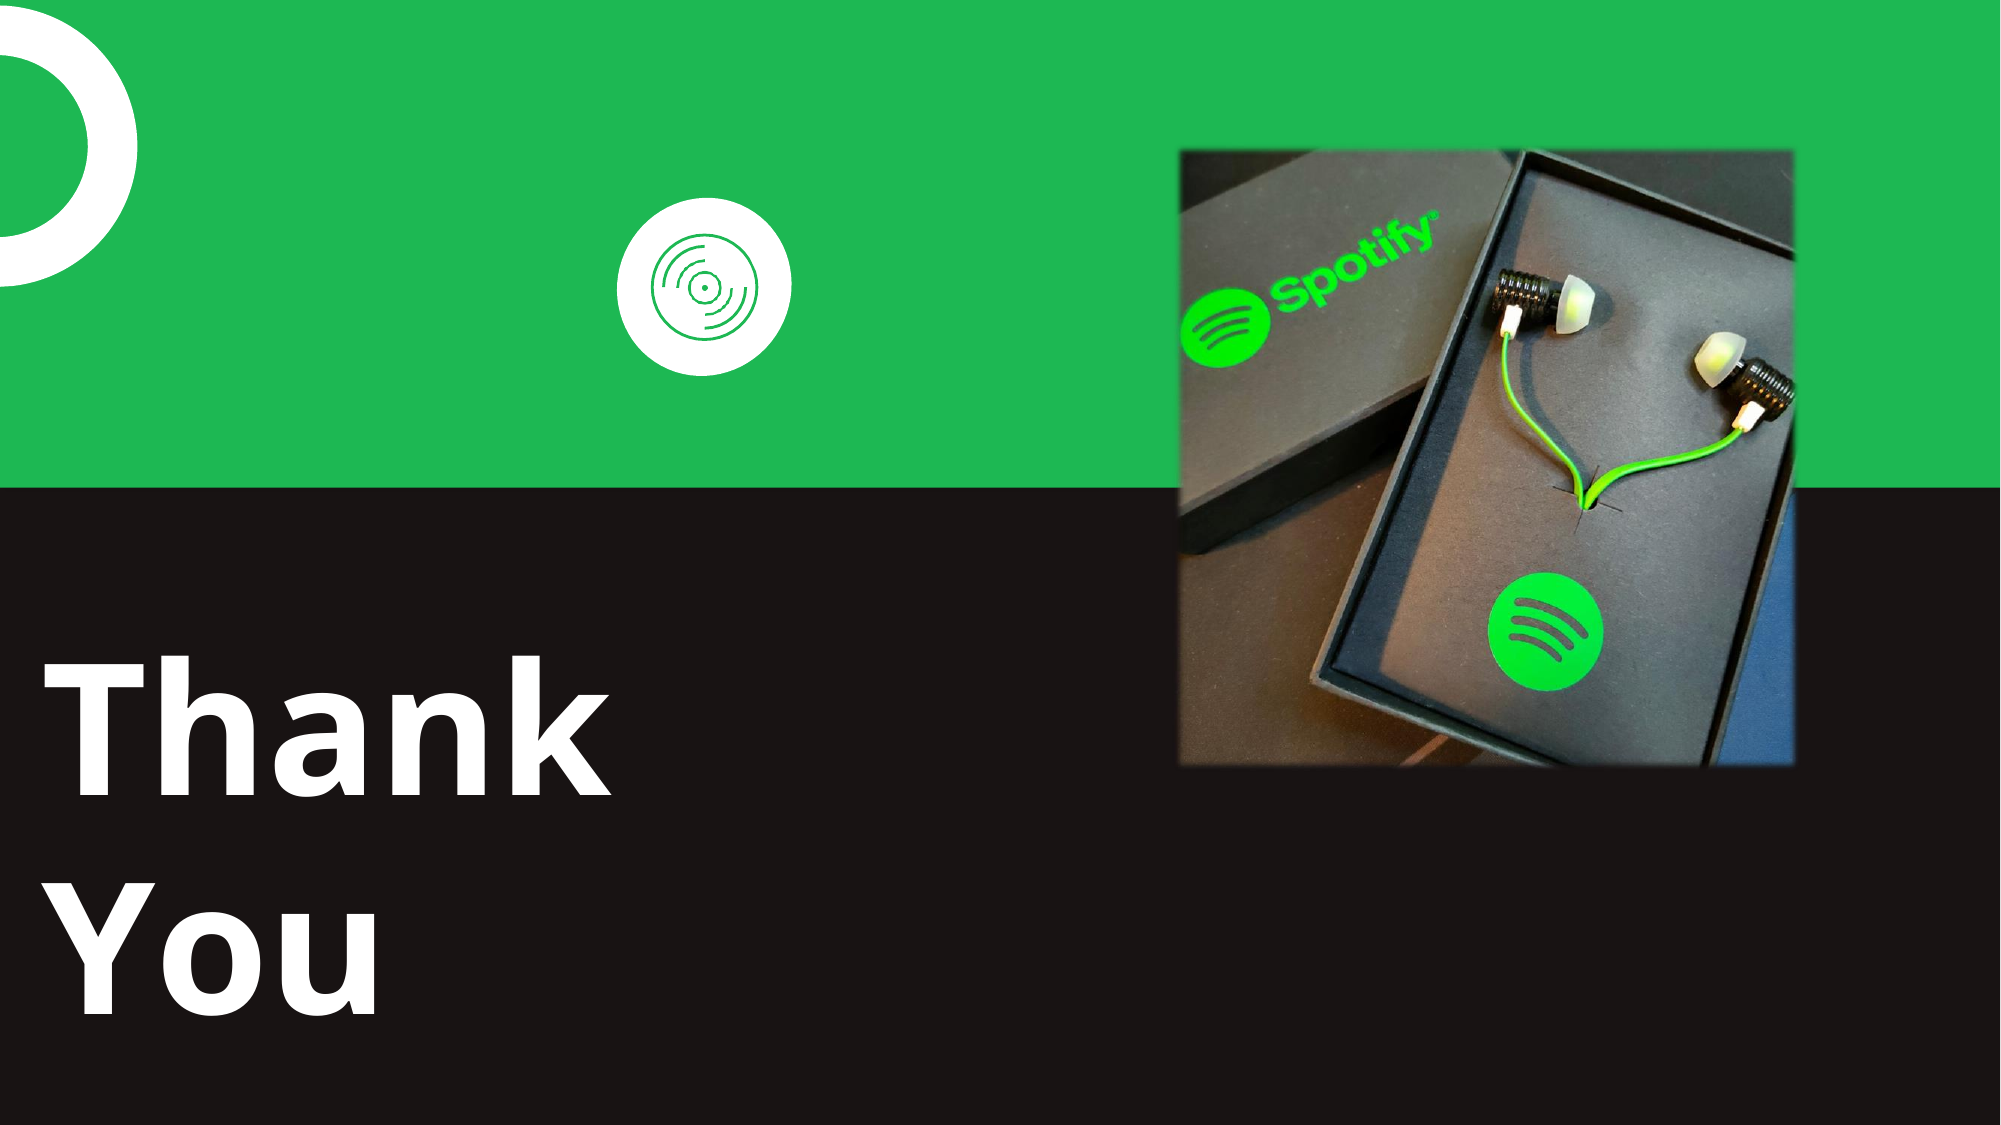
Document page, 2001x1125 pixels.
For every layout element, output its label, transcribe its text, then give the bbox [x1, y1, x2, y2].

text_box Thank You [39, 783, 943, 1052]
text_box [0, 0, 2000, 772]
